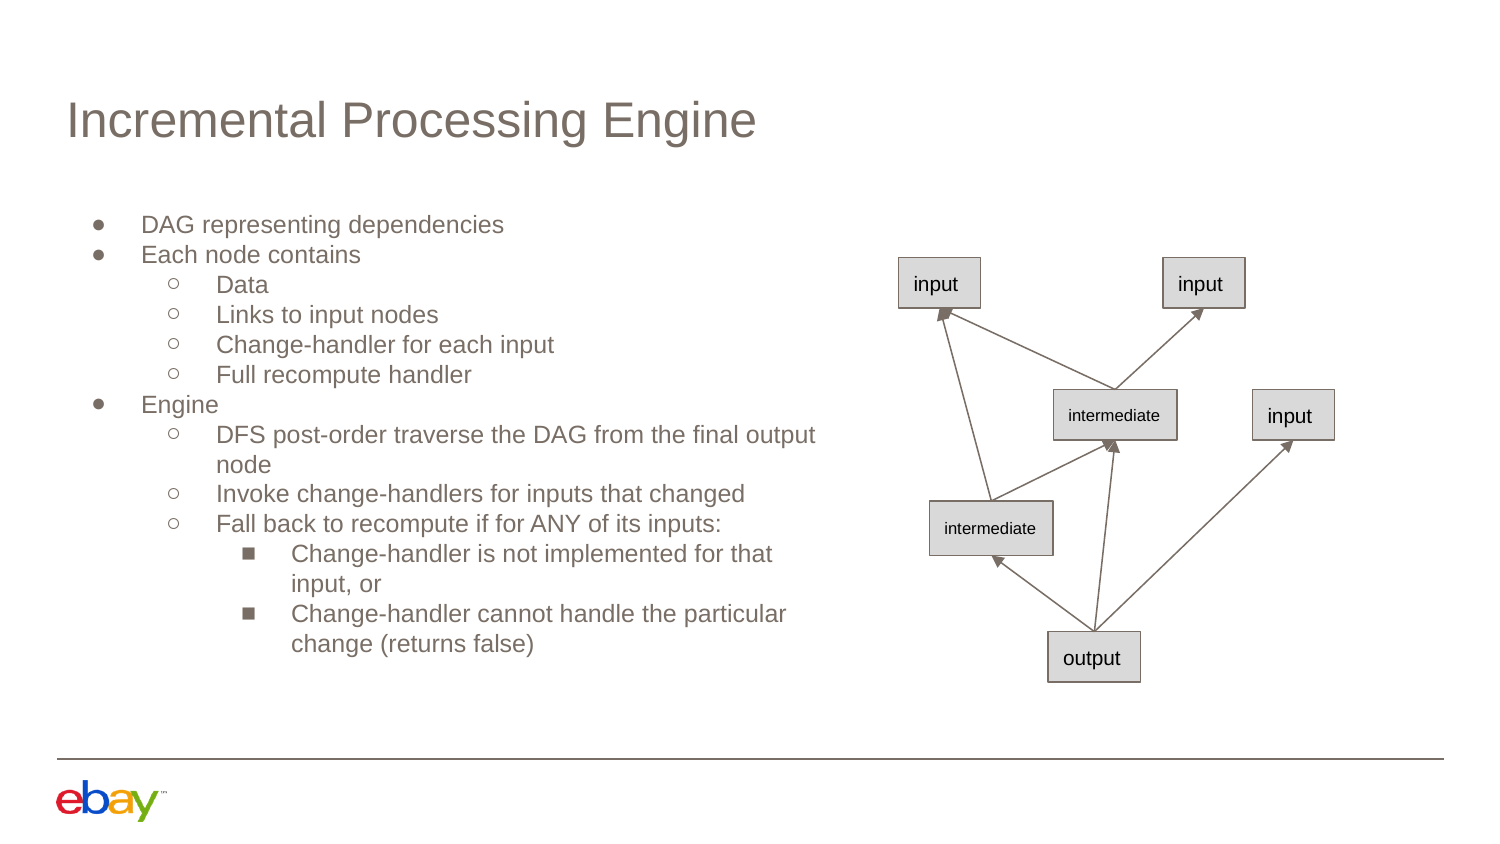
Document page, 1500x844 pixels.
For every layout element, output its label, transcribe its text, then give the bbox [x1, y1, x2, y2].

text_box input [1252, 389, 1335, 440]
text_box intermediate [1053, 399, 1178, 438]
text_box intermediate [929, 500, 1054, 556]
text_box input [898, 257, 981, 308]
text_box output [1048, 640, 1141, 683]
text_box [1114, 307, 1205, 390]
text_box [1094, 439, 1294, 632]
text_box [939, 307, 992, 502]
title Incremental Processing Engine [51, 72, 1449, 167]
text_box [996, 439, 1091, 502]
text_box input [1163, 257, 1246, 308]
list DAG representing dependencies Each node contains Data Links to input nodes Change-handler for each input Full recompute handler Engine DFS post-order traverse the DAG from the final output node Invoke change-handlers for inputs that changed Fall back to recompute if for ANY of its inputs: Change-handler is not implemented for that input, or Change-handler cannot handle the particular change (returns false) [51, 189, 836, 834]
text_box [991, 555, 1089, 632]
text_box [992, 307, 1113, 390]
